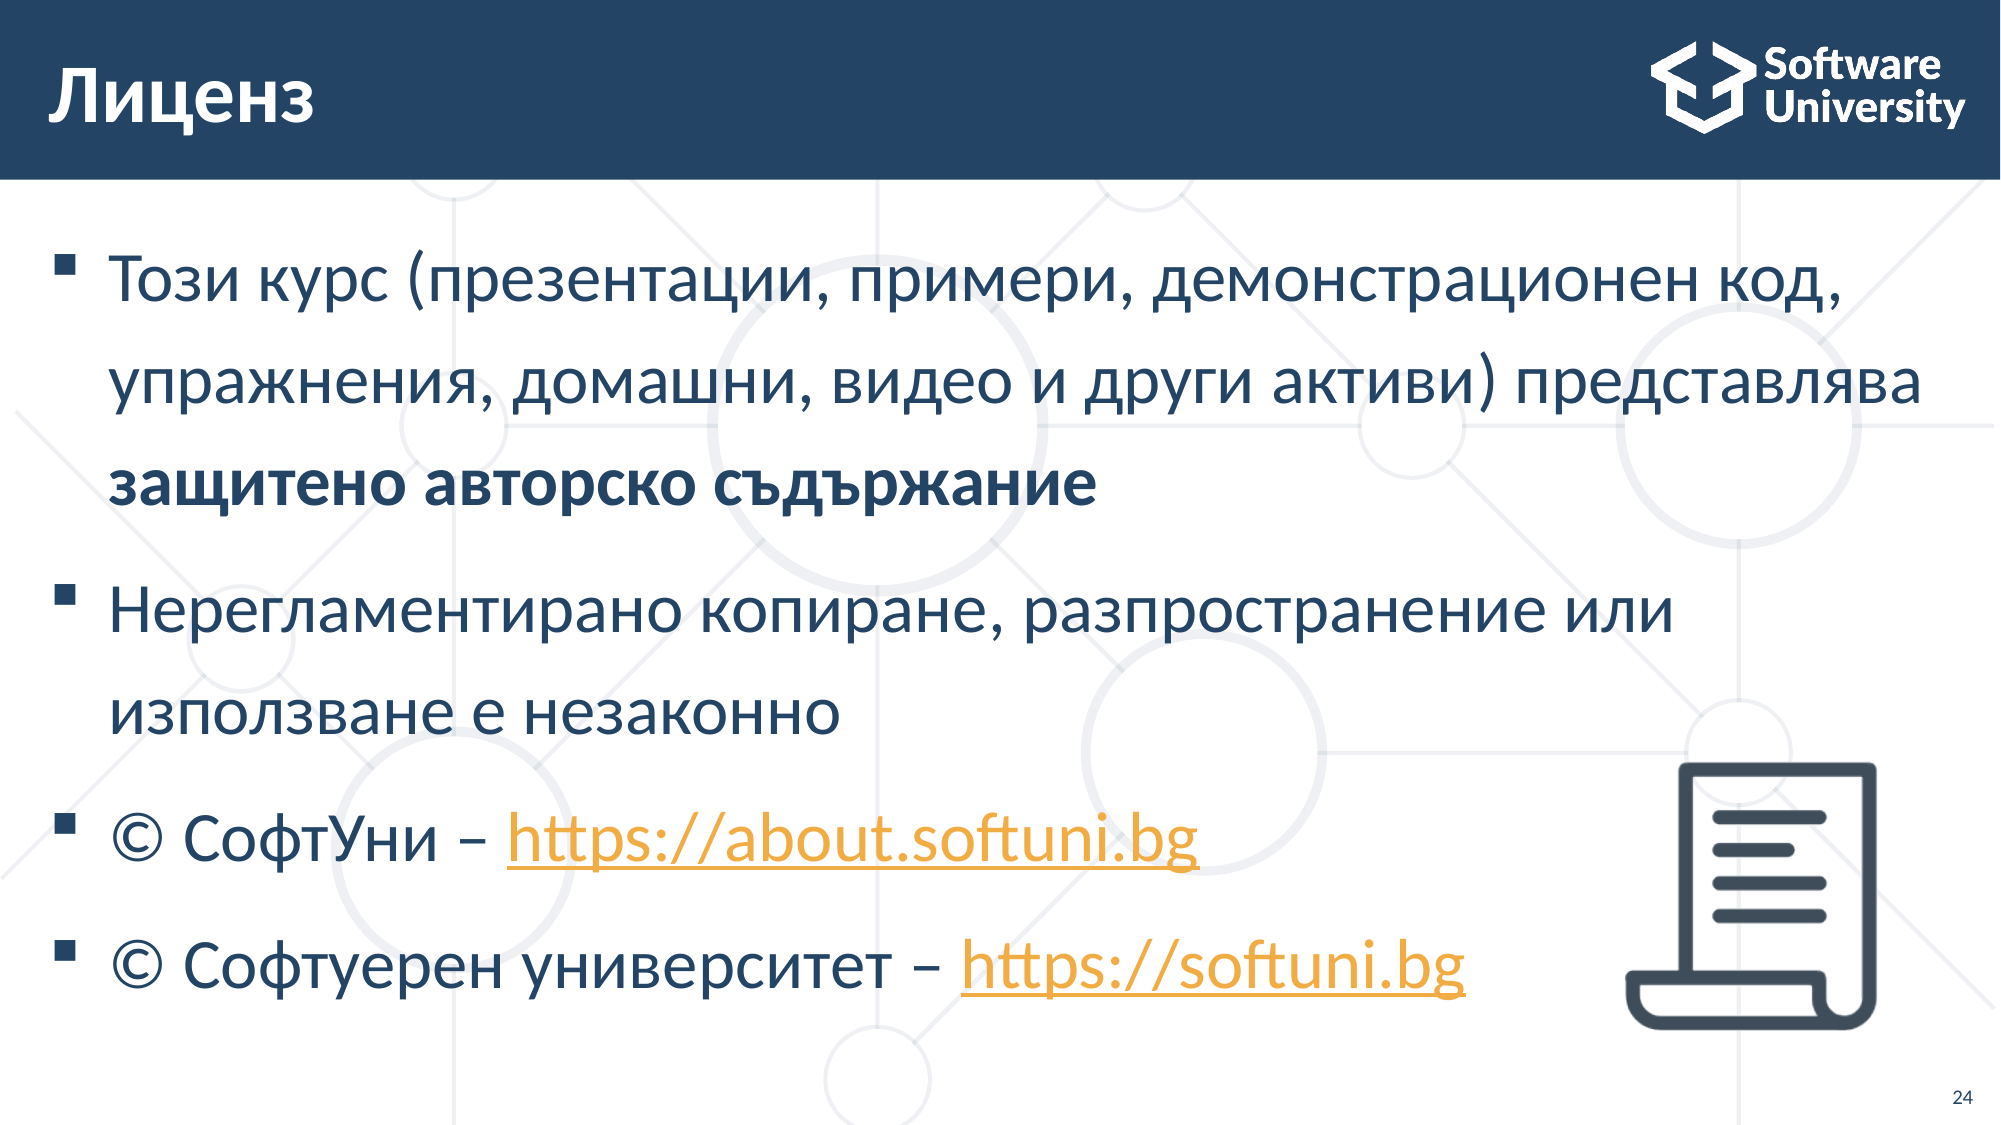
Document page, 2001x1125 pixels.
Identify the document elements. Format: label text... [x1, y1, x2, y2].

picture [1651, 41, 1966, 134]
slide_number 24 [1927, 1067, 1989, 1117]
picture [1598, 728, 1916, 1065]
list Този курс (презентации, примери, демонстрационен код, упражнения, домашни, видео и други активи) представлява защитено авторско съдържание Нерегламентирано копиране, разпространение или използване е незаконно © СофтУни – https://about.softuni.bg © Софтуерен университет – https://softuni.bg [31, 208, 1970, 1104]
title Лиценз [31, 16, 1625, 162]
